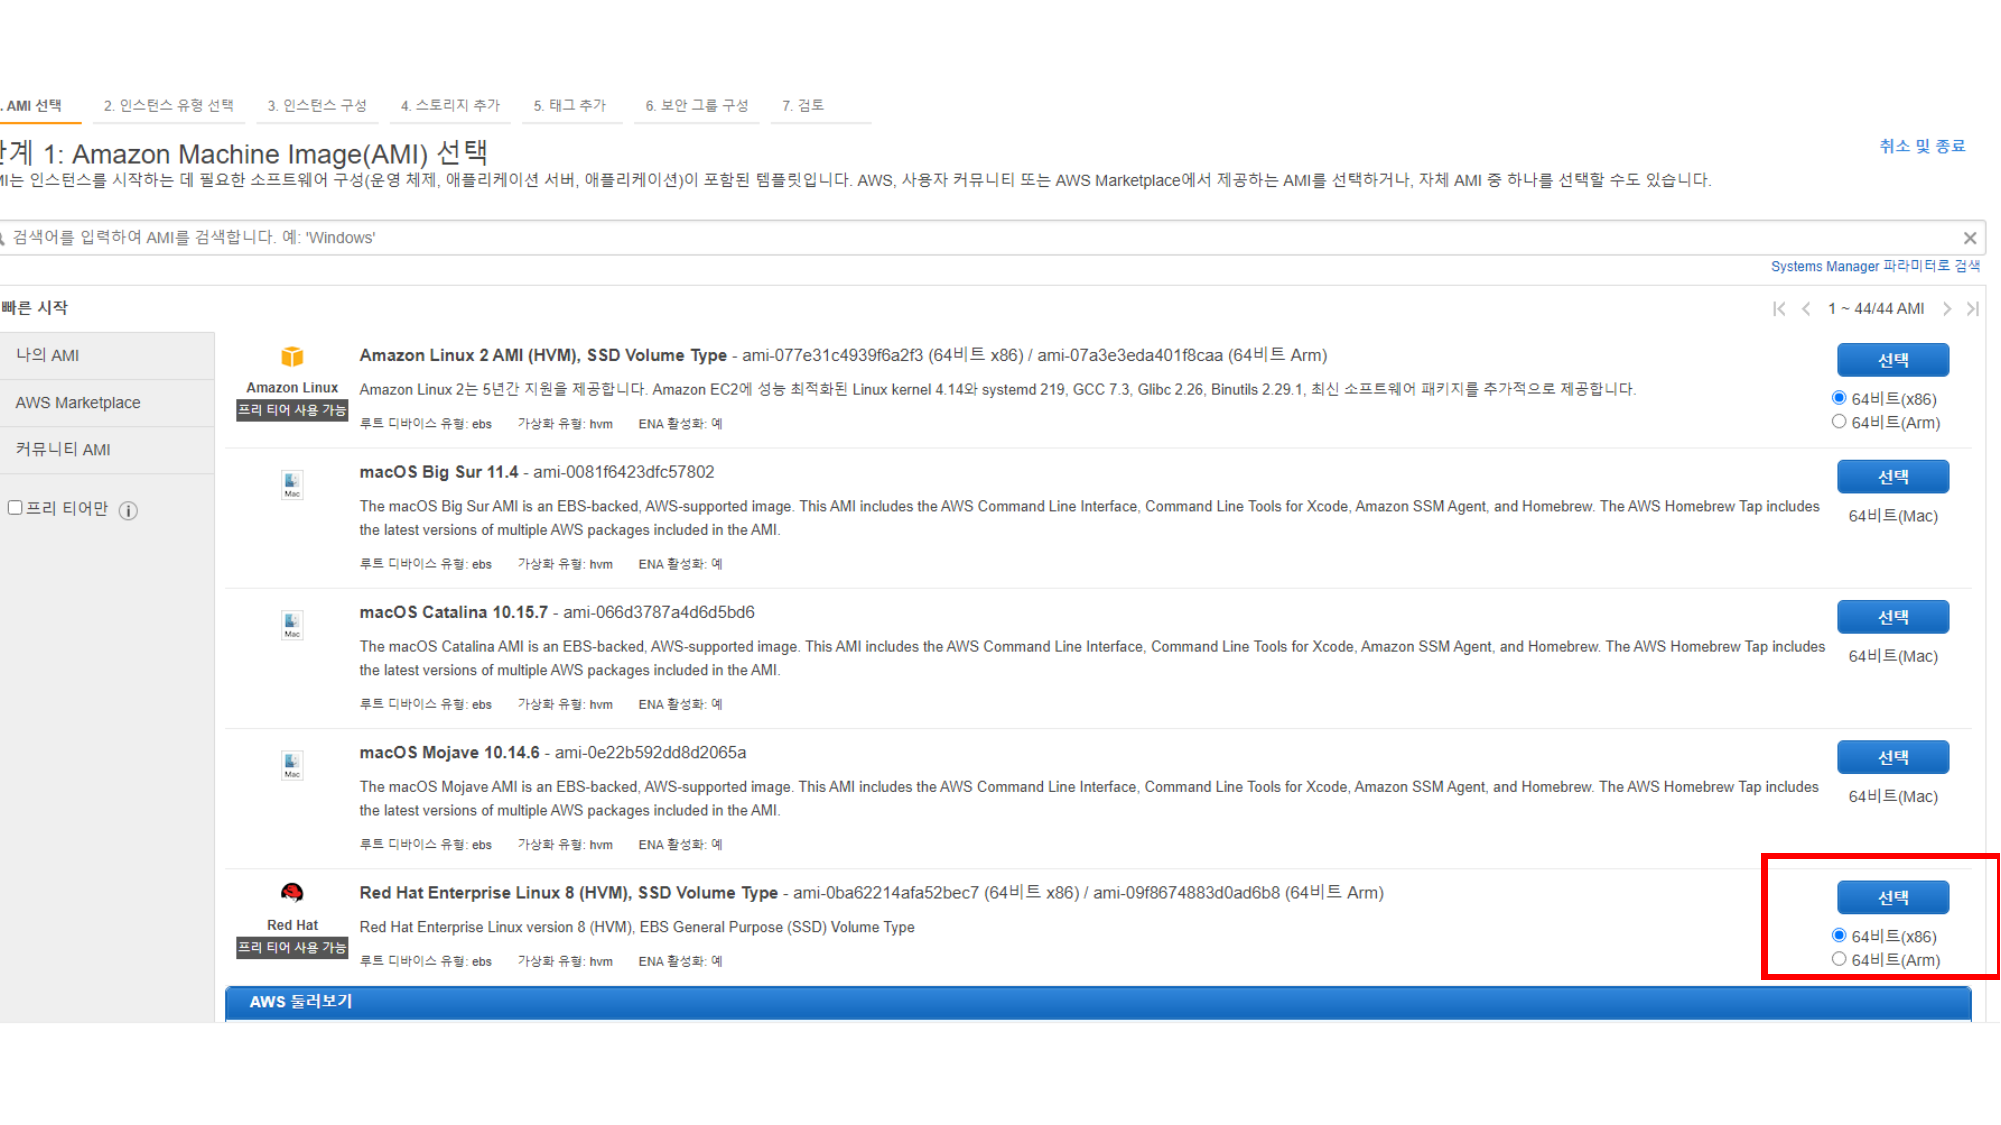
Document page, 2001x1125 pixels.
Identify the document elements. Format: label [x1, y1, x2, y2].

picture [0, 94, 2000, 1031]
